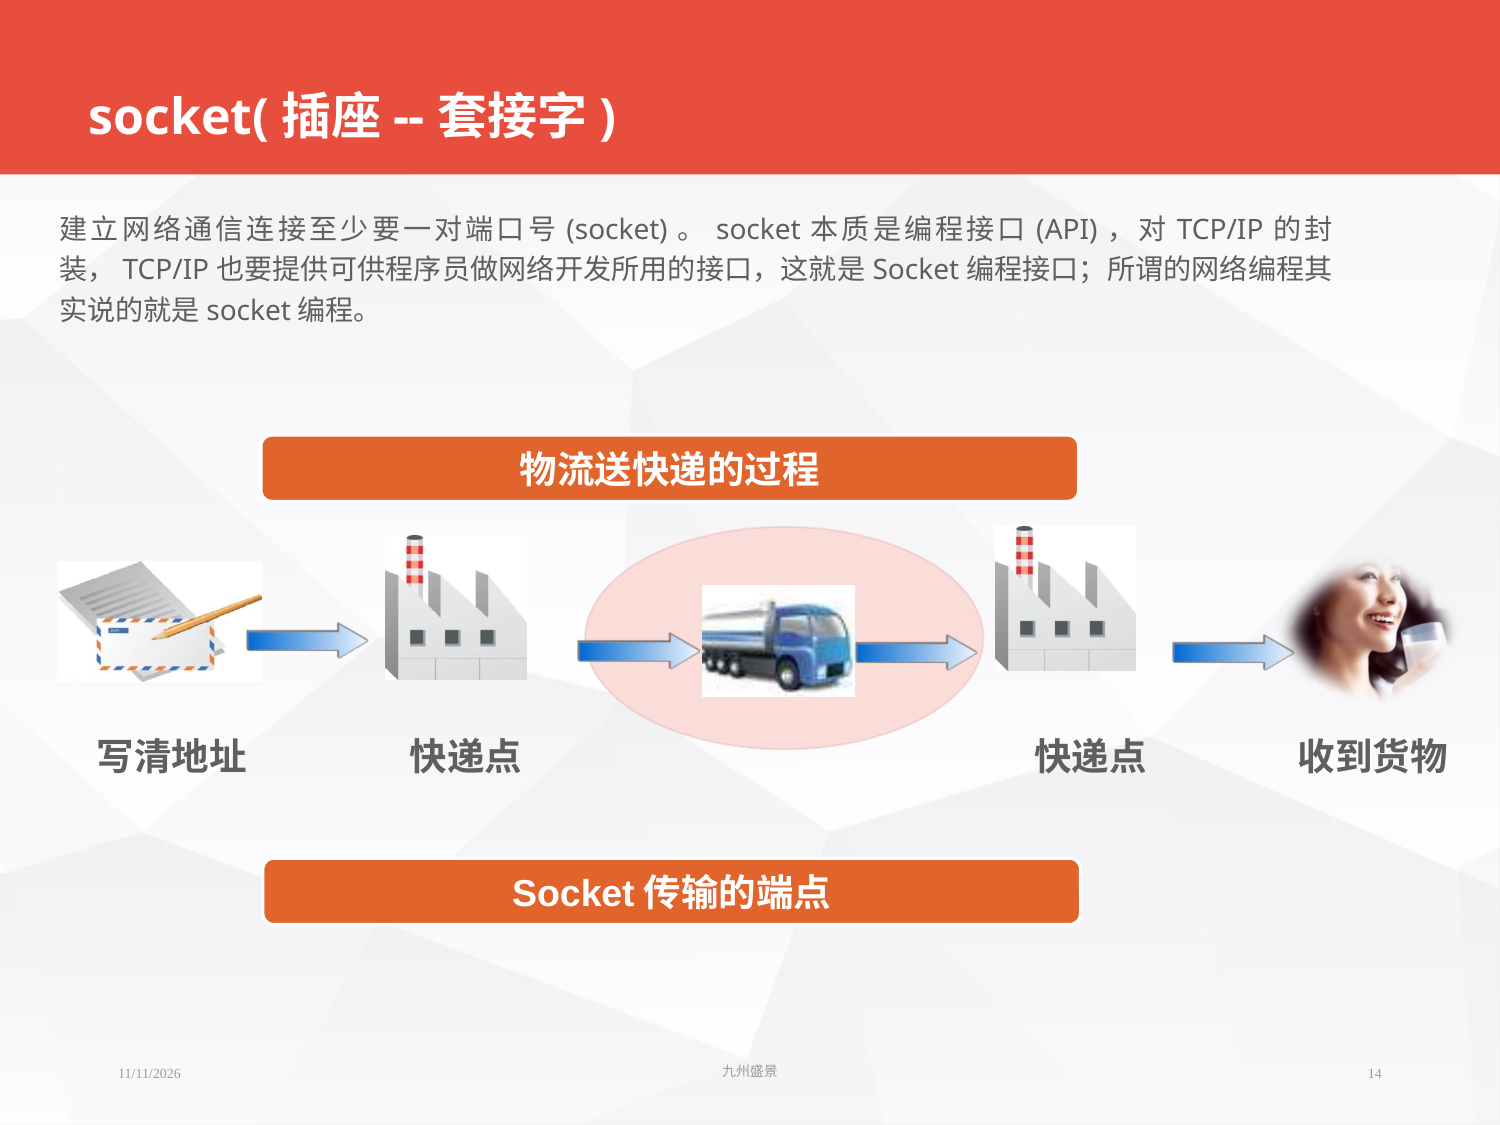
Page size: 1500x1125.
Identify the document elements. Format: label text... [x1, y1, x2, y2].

title socket(插座--套接字) [73, 21, 1422, 153]
slide_number 14 [1059, 1042, 1397, 1103]
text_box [57, 526, 1464, 787]
picture [0, 175, 1500, 1125]
text_box 物流送快递的过程 [259, 433, 1081, 503]
text_box Socket传输的端点 [261, 856, 1083, 927]
footer 九州盛景 [496, 1042, 1004, 1103]
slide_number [103, 1042, 441, 1103]
list 建立网络通信连接至少要一对端口号(socket)。socket本质是编程接口(API)，对TCP/IP的封装，TCP/IP也要提供可供程序员做网络开发所用的接口，这就是Socket编程接口；所谓的网络编程其实说的就是socket编程。 [0, 196, 1348, 1034]
